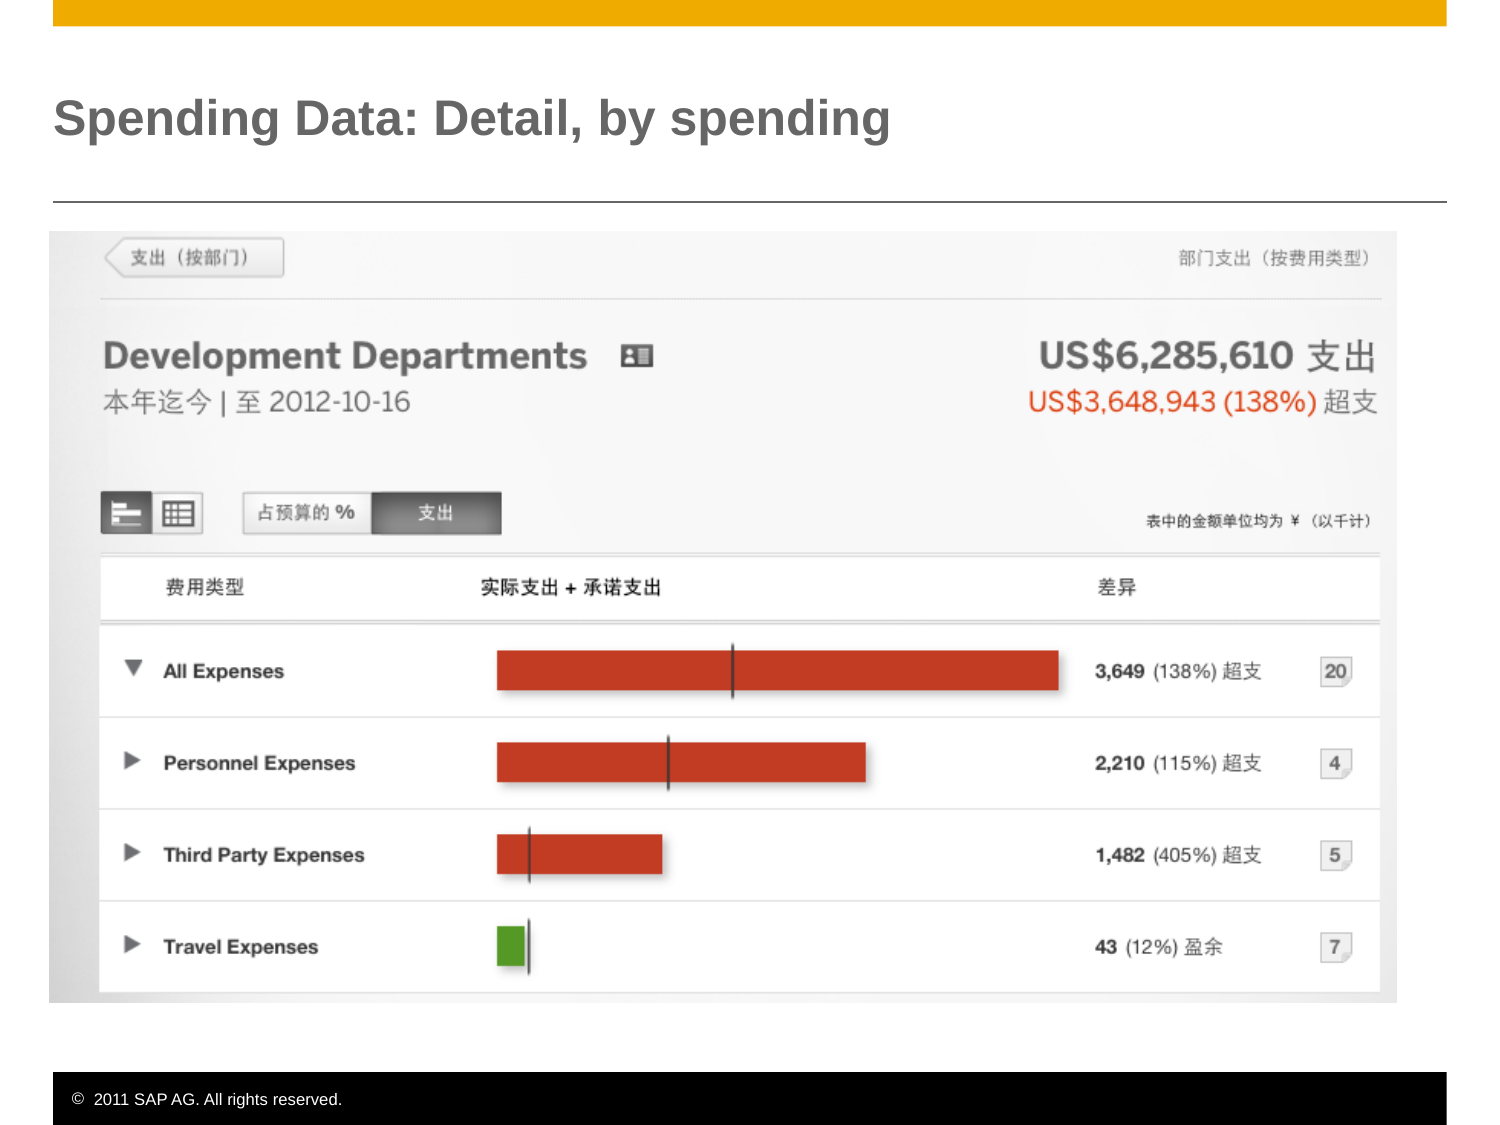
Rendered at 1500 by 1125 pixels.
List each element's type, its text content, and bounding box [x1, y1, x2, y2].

picture [48, 230, 1397, 1003]
title Spending Data: Detail, by spending [53, 53, 1447, 178]
